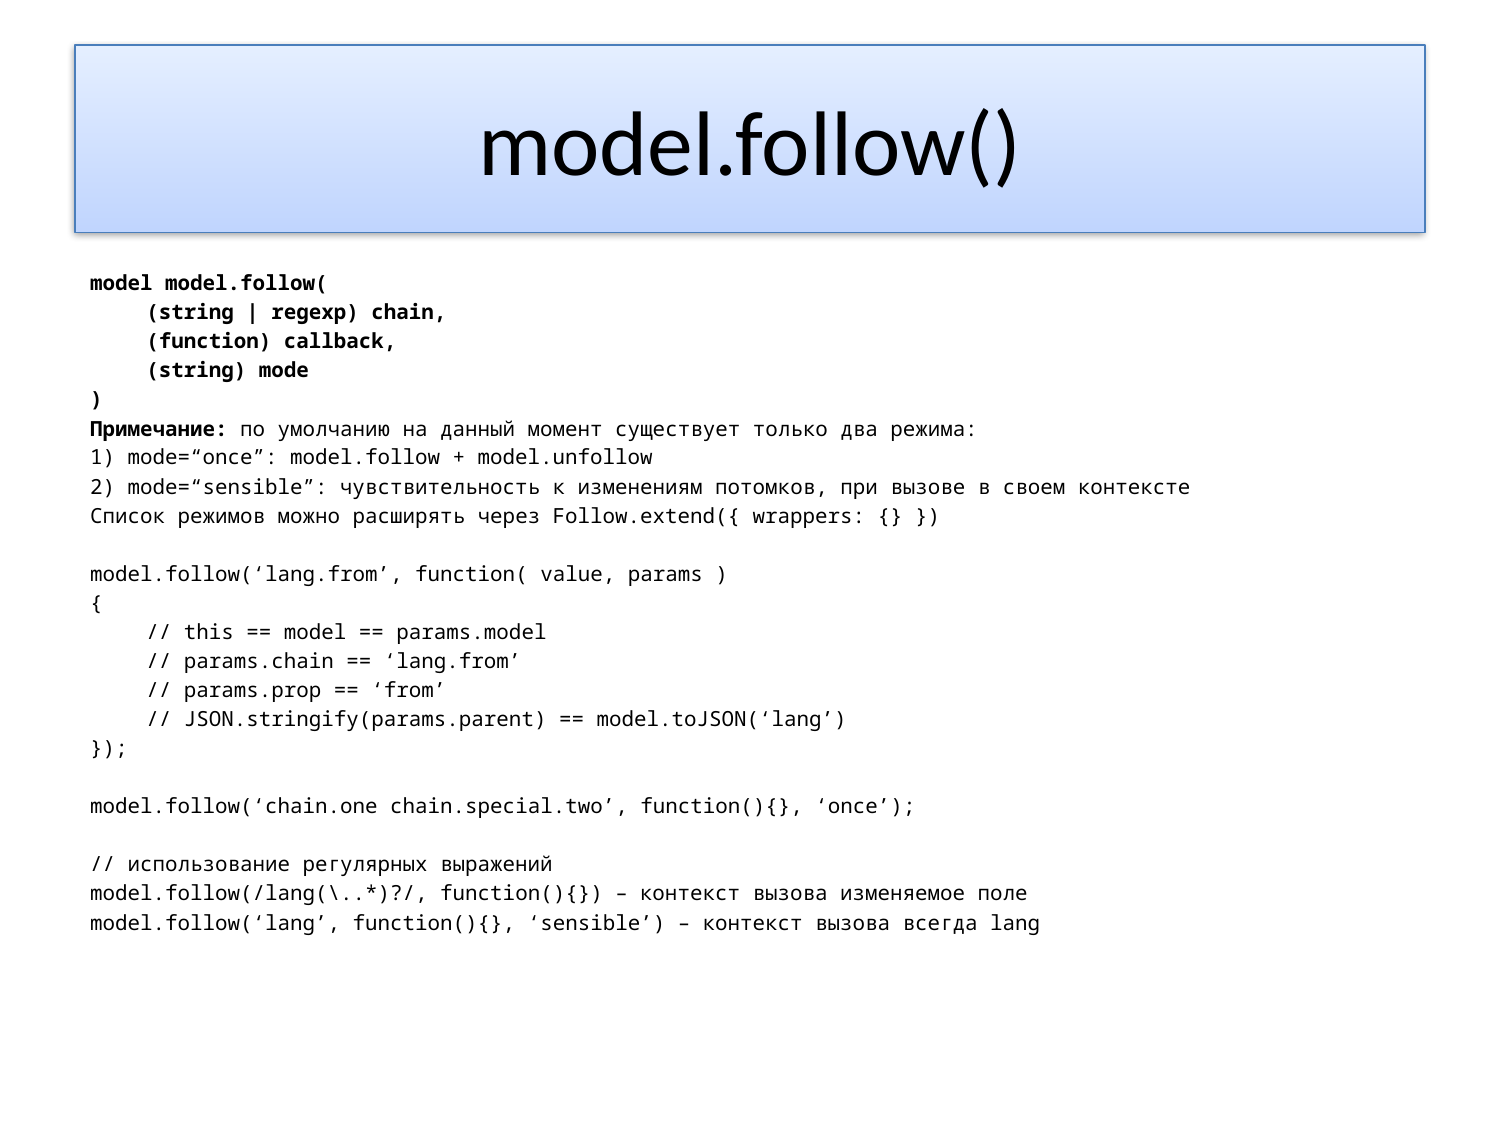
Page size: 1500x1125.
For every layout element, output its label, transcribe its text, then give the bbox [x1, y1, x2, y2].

title model.follow() [74, 44, 1426, 233]
list model model.follow( (string | regexp) chain, (function) callback, (string) mode ) Примечание: по умолчанию на данный момент существует только два режима: 1) mode=“once”: model.follow + model.unfollow 2) mode=“sensible”: чувствительность к изменениям потомков, при вызове в своем контексте Список режимов можно расширять через Follow.extend({ wrappers: {} }) model.follow(‘lang.from’, function( value, params ) { // this == model == params.model // params.chain == ‘lang.from’ // params.prop == ‘from’ // JSON.stringify(params.parent) == model.toJSON(‘lang’) }); model.follow(‘chain.one chain.special.two’, function(){}, ‘once’); // использование регулярных выражений model.follow(/lang(\..*)?/, function(){}) – контекст вызова изменяемое поле model.follow(‘lang’, function(){}, ‘sensible’) – контекст вызова всегда lang [75, 262, 1425, 1005]
